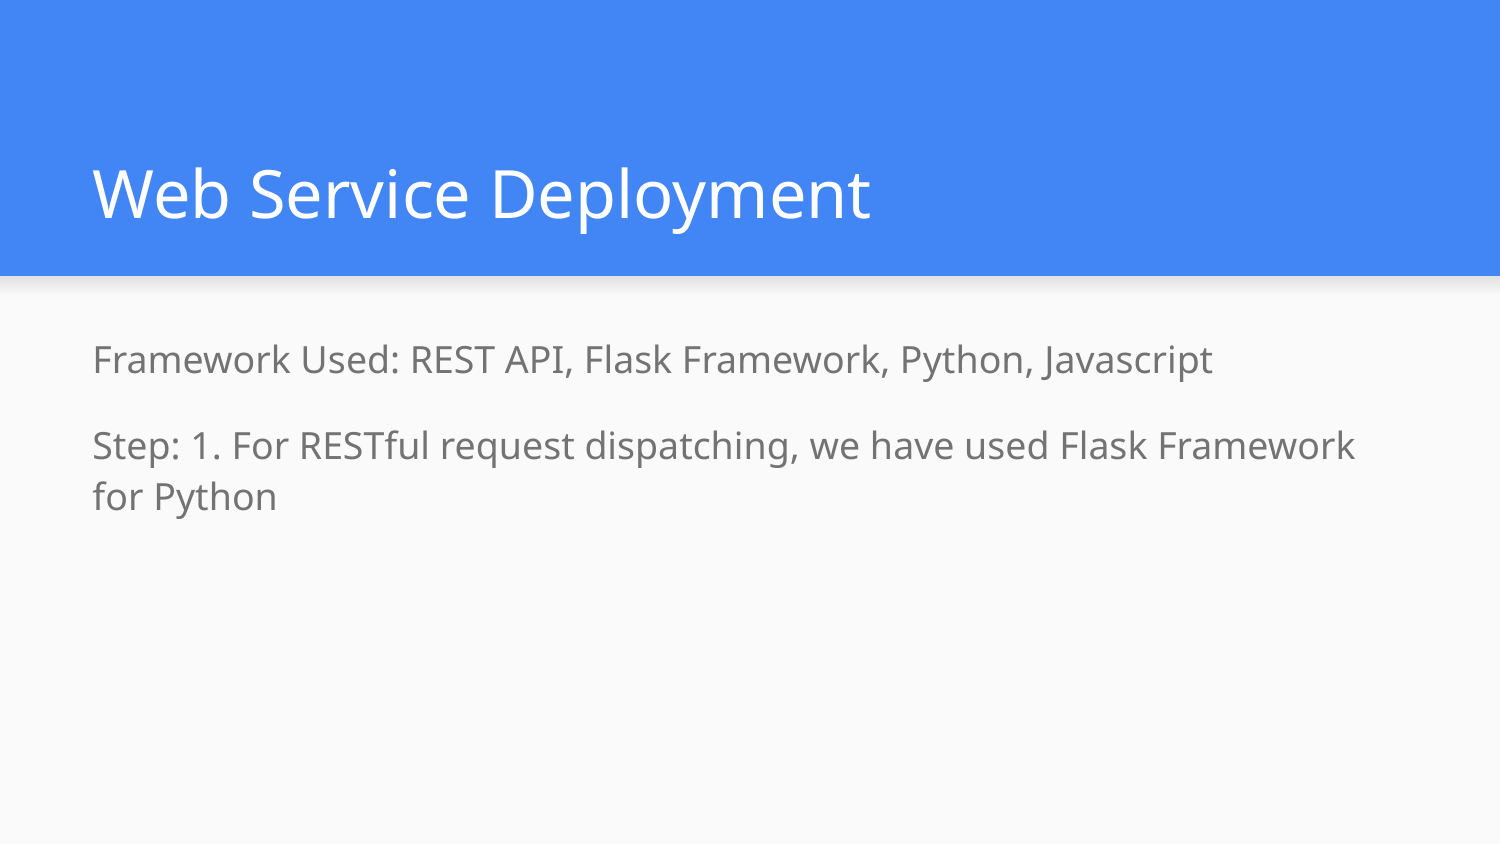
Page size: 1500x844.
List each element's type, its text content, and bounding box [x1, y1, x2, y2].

list Framework Used: REST API, Flask Framework, Python, Javascript Step: 1. For RESTful request dispatching, we have used Flask Framework for Python [77, 314, 1427, 760]
title Web Service Deployment [77, 121, 1427, 248]
